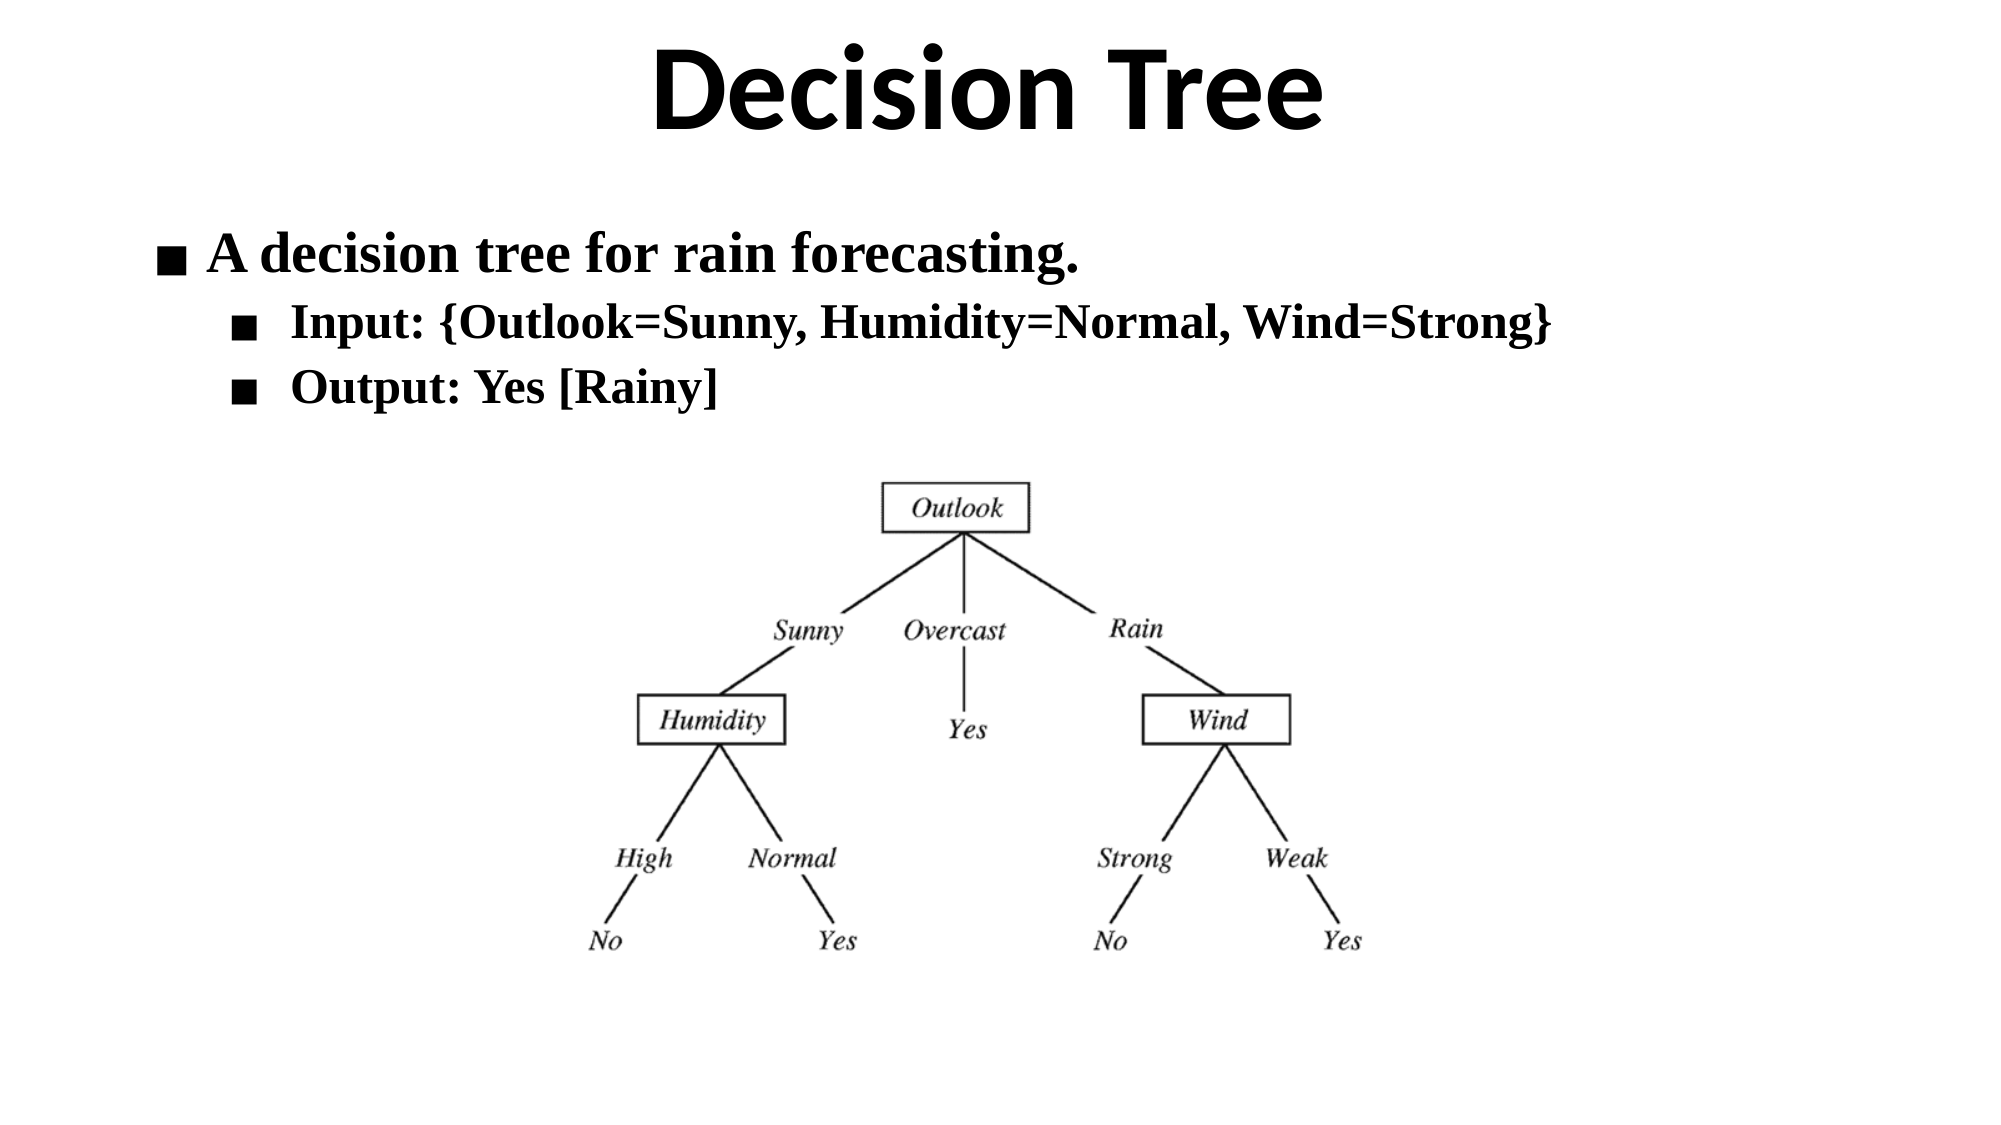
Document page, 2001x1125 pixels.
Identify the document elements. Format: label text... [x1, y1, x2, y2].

list A decision tree for rain forecasting. Input: {Outlook=Sunny, Humidity=Normal, Wind=Strong} Output: Yes [Rainy] [137, 202, 1863, 1014]
title Decision Tree [125, 15, 1851, 164]
picture [585, 470, 1369, 962]
